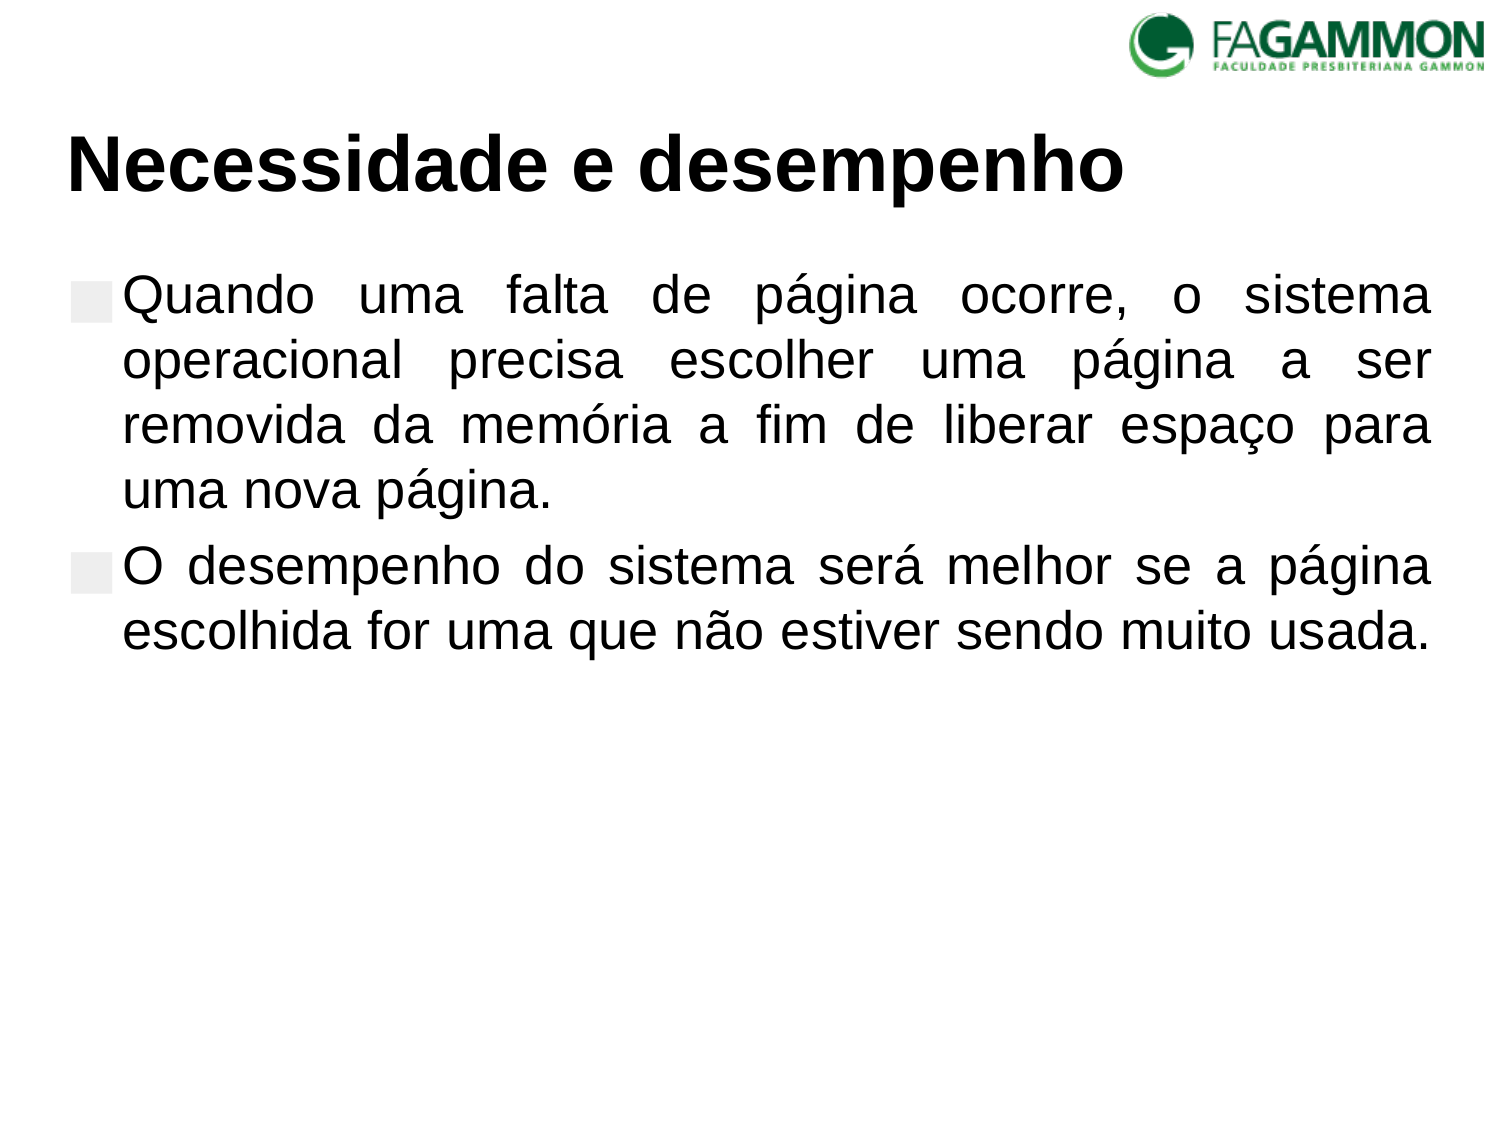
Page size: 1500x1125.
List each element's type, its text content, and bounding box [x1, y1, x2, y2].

list Quando uma falta de página ocorre, o sistema operacional precisa escolher uma página a ser removida da memória a fim de liberar espaço para uma nova página. O desempenho do sistema será melhor se a página escolhida for uma que não estiver sendo muito usada. [51, 252, 1449, 1000]
title Necessidade e desempenho [51, 97, 1449, 223]
picture [1122, 8, 1490, 83]
